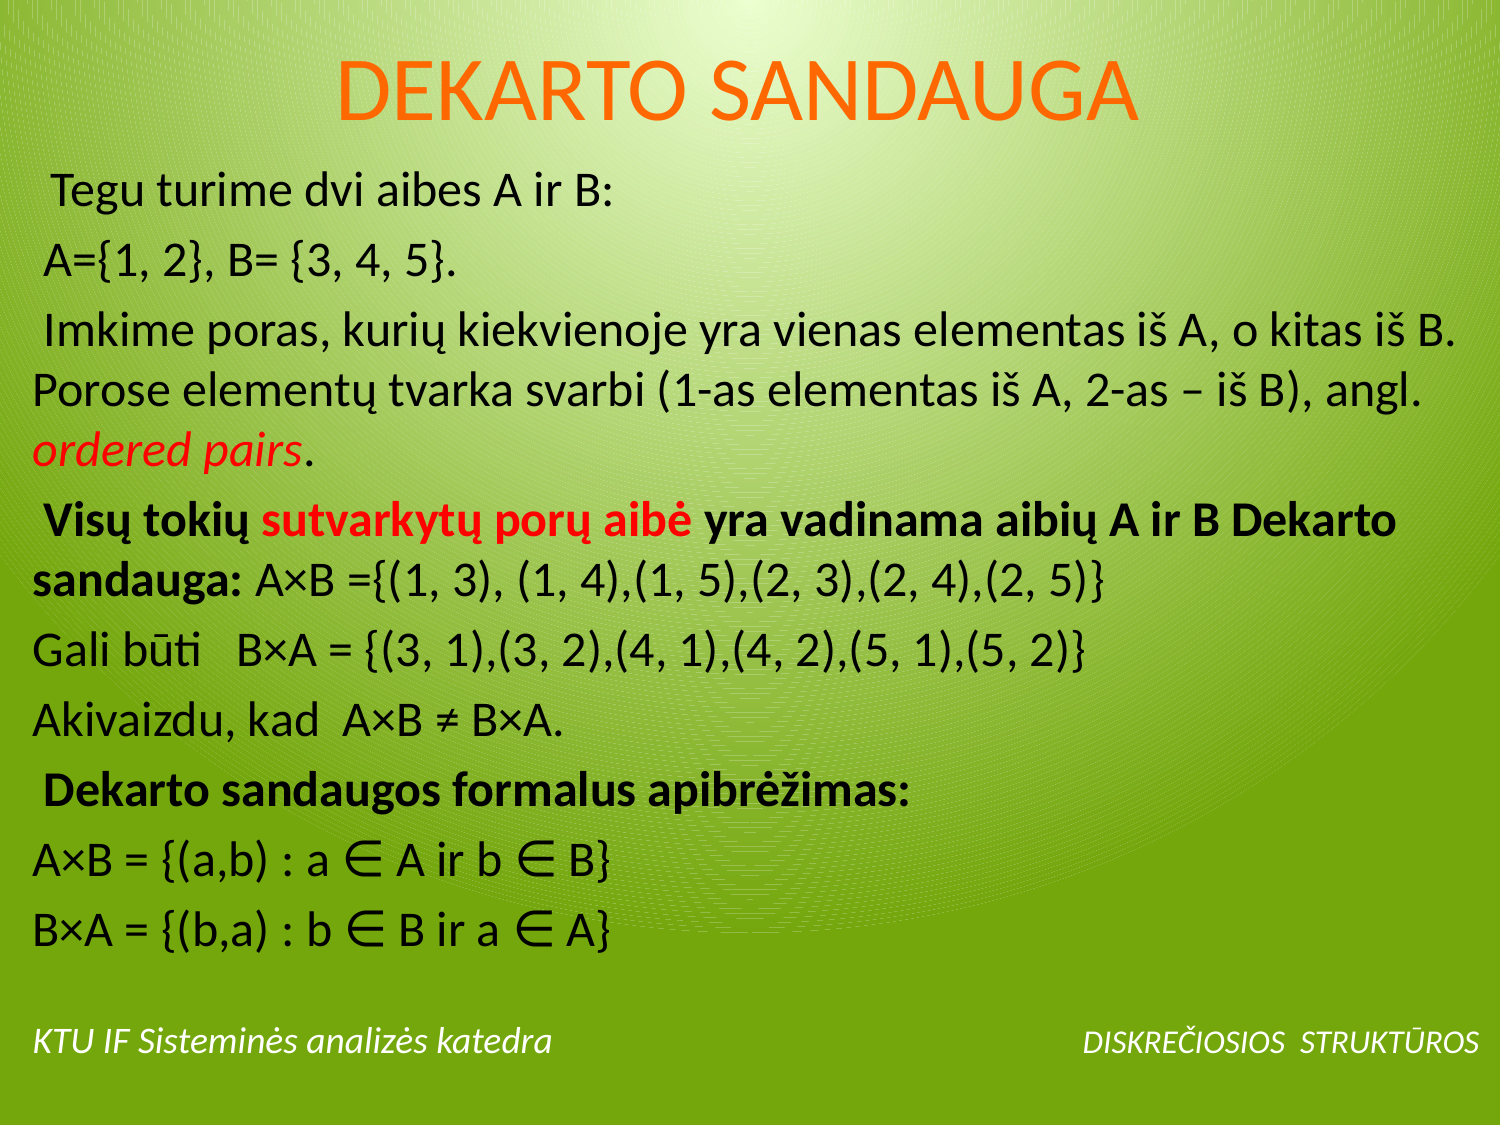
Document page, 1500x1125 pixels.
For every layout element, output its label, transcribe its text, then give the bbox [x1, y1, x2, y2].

subtitle Tegu turime dvi aibes A ir B: A={1, 2}, B= {3, 4, 5}. Imkime poras, kurių kiekvienoje yra vienas elementas iš A, o kitas iš B. Porose elementų tvarka svarbi (1-as elementas iš A, 2-as – iš B), angl. ordered pairs. Visų tokių sutvarkytų porų aibė yra vadinama aibių A ir B Dekarto sandauga: A×B ={(1, 3), (1, 4),(1, 5),(2, 3),(2, 4),(2, 5)} Gali būti B×A = {(3, 1),(3, 2),(4, 1),(4, 2),(5, 1),(5, 2)} Akivaizdu, kad A×B ≠ B×A. Dekarto sandaugos formalus apibrėžimas: A×B = {(a,b) : a ∈ A ir b ∈ B} B×A = {(b,a) : b ∈ B ir a ∈ A} KTU IF Sisteminės analizės katedra DISKREČIOSIOS STRUKTŪROS [17, 149, 1500, 1125]
title DEKARTO SANDAUGA [100, 19, 1376, 149]
